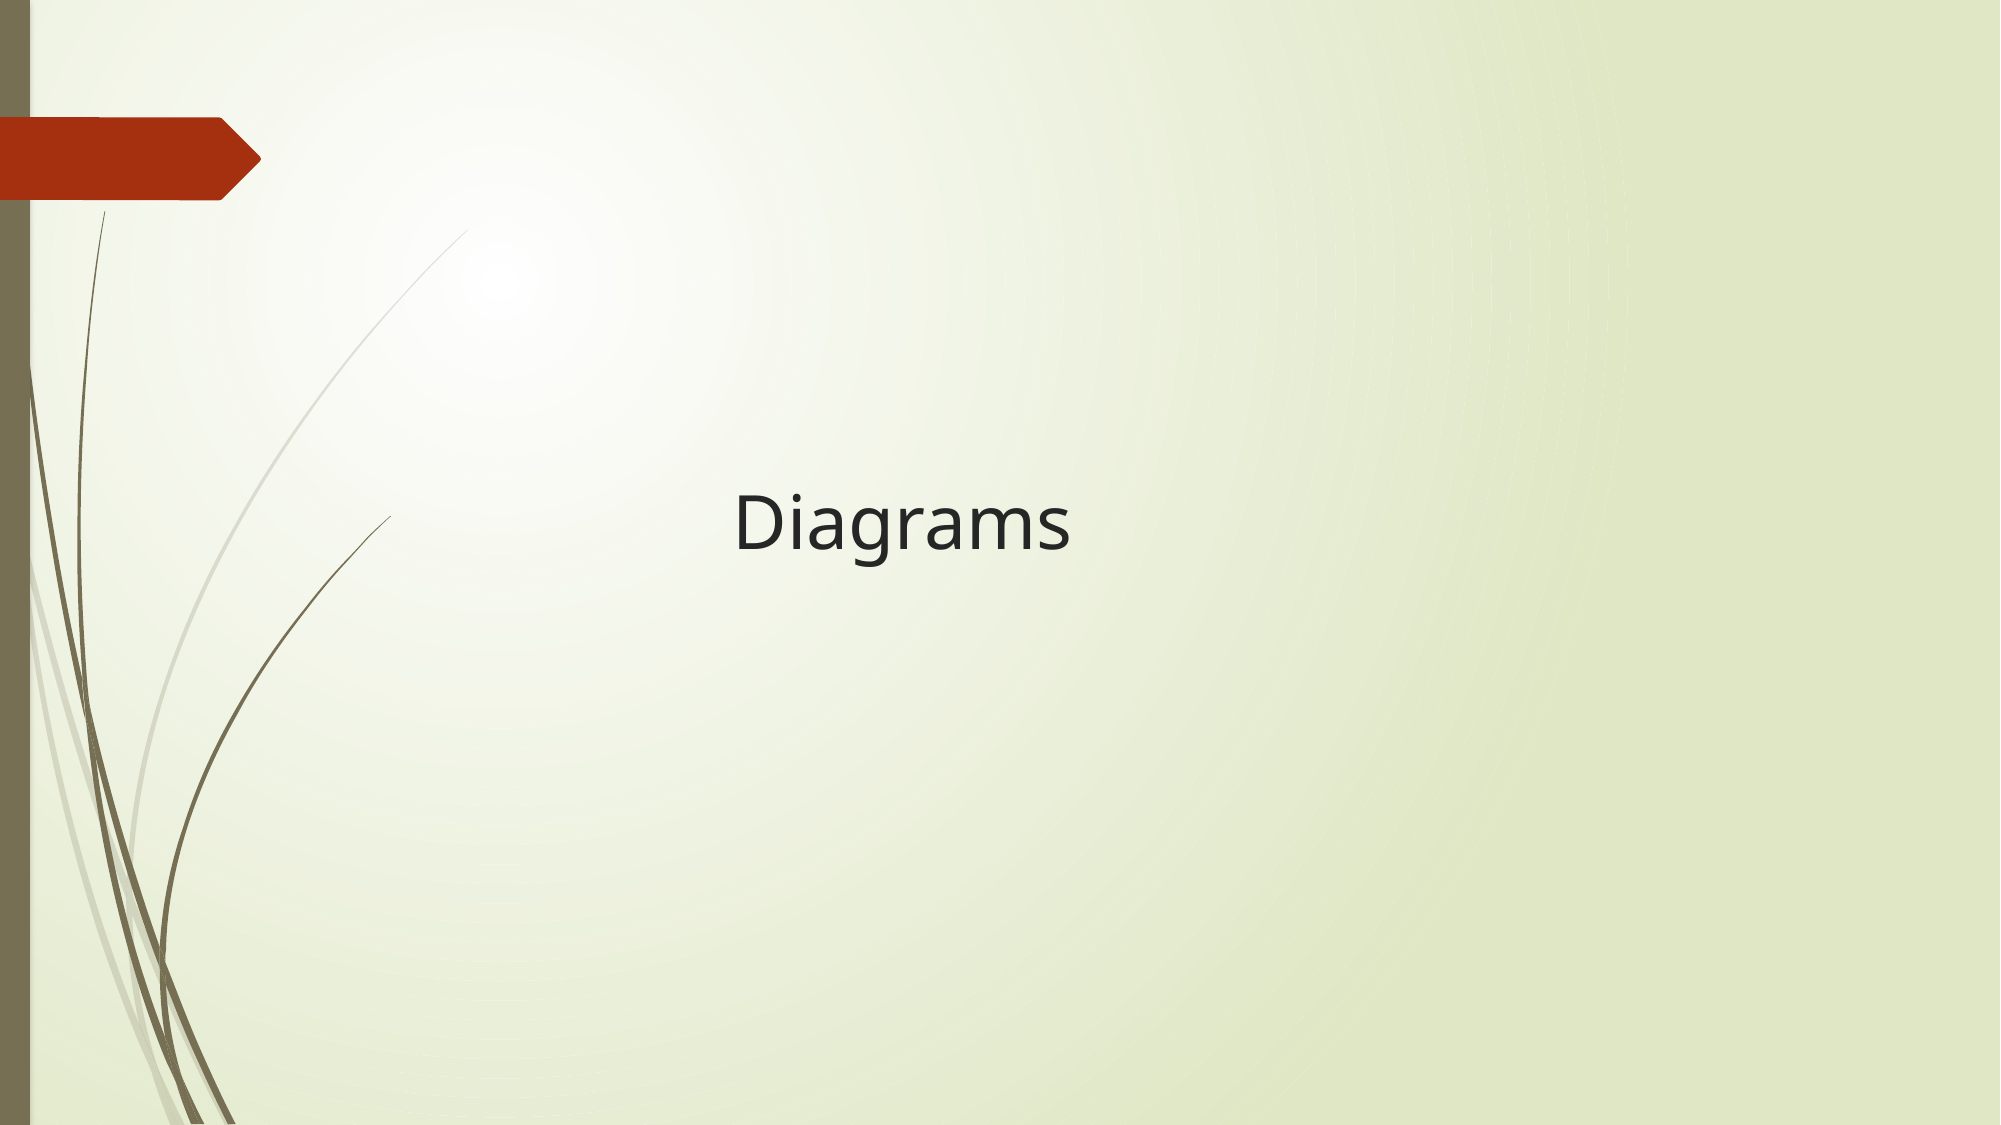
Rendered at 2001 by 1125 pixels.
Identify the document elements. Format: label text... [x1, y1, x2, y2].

title Diagrams [717, 466, 2000, 677]
